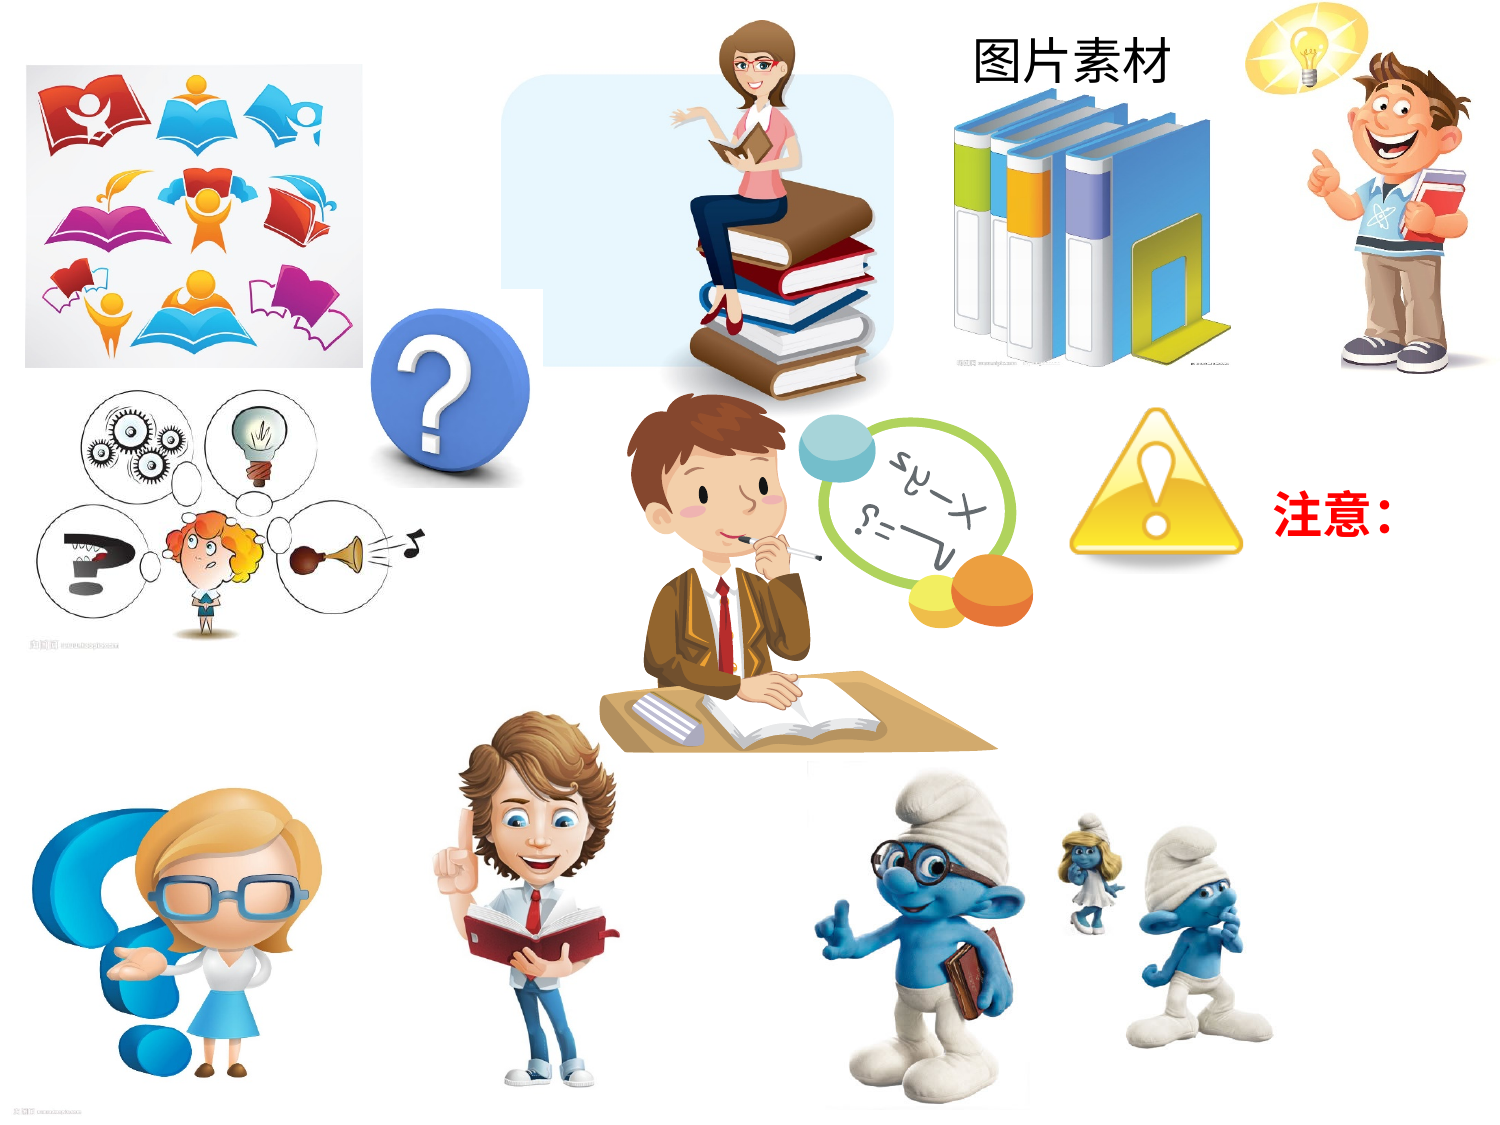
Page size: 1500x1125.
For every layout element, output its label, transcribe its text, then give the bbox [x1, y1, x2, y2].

picture [11, 754, 331, 1117]
text_box 图片素材 [894, 22, 1245, 97]
picture [1063, 388, 1250, 574]
text_box 注意： [1250, 475, 1454, 551]
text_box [1245, 0, 1498, 385]
picture [25, 20, 1033, 1125]
picture [954, 88, 1231, 367]
picture [807, 761, 1296, 1110]
